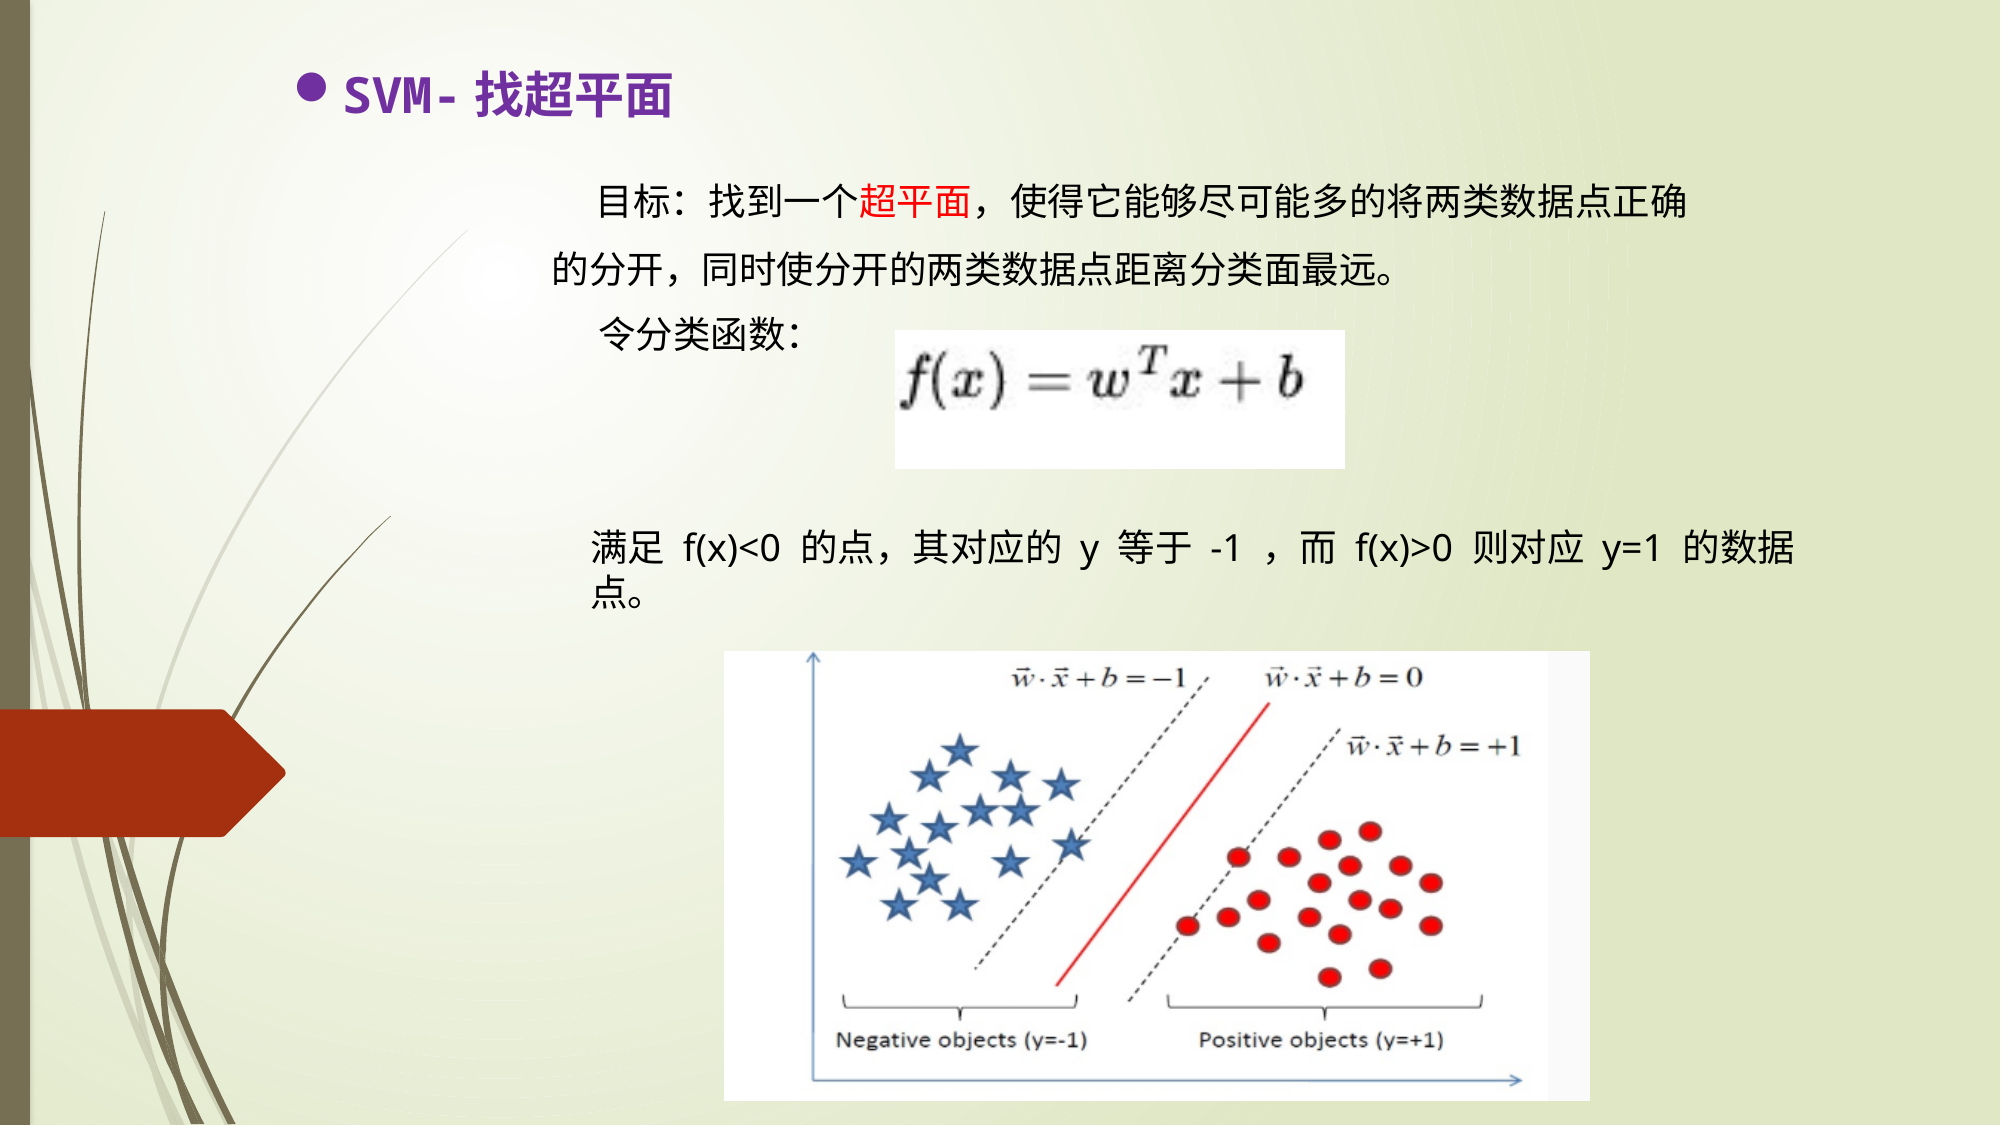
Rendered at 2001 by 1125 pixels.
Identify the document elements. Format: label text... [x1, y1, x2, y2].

text_box SVM-找超平面 [278, 26, 1340, 267]
text_box 满足 f(x)<0 的点，其对应的 y 等于 -1 ，而 f(x)>0 则对应 y=1 的数据点。 [575, 516, 1821, 621]
text_box 目标：找到一个超平面，使得它能够尽可能多的将两类数据点正确的分开，同时使分开的两类数据点距离分类面最远。 [536, 148, 1703, 366]
text_box 令分类函数： [583, 303, 838, 364]
picture [895, 330, 1345, 469]
picture [724, 650, 1591, 1102]
